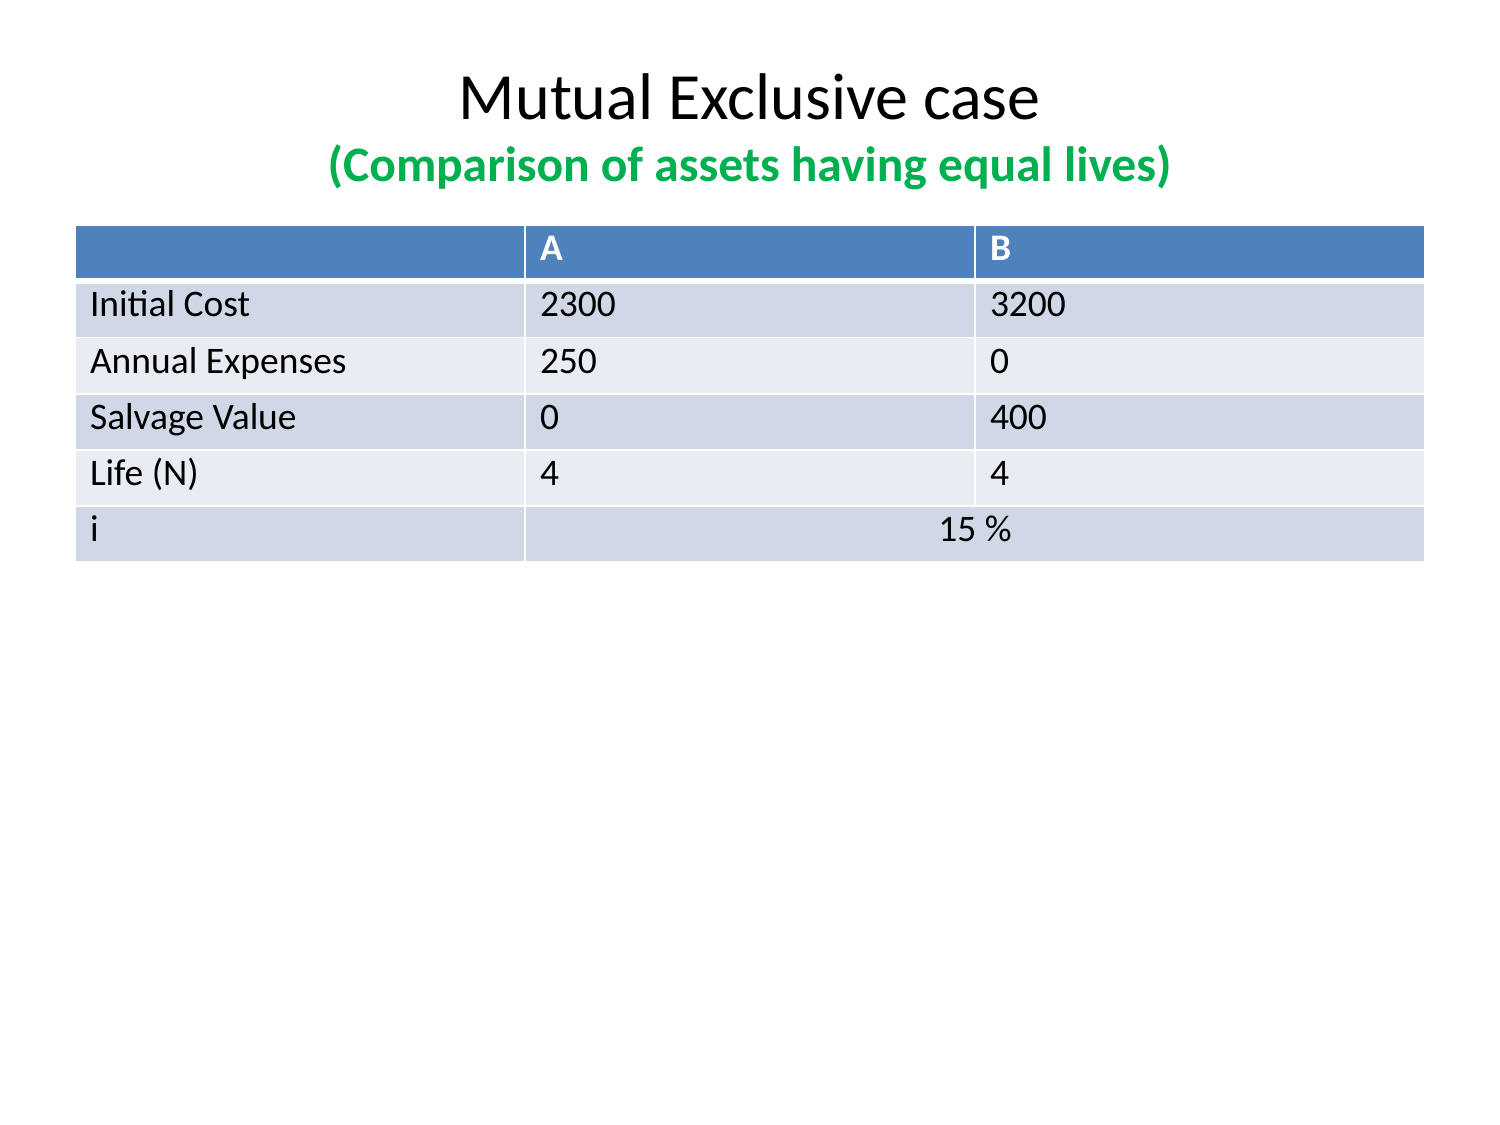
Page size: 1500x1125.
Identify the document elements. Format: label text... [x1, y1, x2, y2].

table_cell 0 [976, 338, 1424, 393]
table_cell 2300 [526, 284, 974, 337]
table_cell Initial Cost [76, 284, 524, 337]
table_header A [526, 226, 974, 278]
table_cell 4 [526, 451, 974, 505]
table_cell Salvage Value [76, 395, 524, 449]
table_cell 0 [526, 395, 974, 449]
table_header [76, 226, 524, 278]
table_cell 4 [976, 451, 1424, 505]
table_cell 400 [976, 395, 1424, 449]
table_cell 15 % [526, 507, 1424, 561]
title Mutual Exclusive case (Comparison of assets having equal lives) [75, 45, 1425, 200]
table_cell Annual Expenses [76, 338, 524, 393]
table_cell Life (N) [76, 451, 524, 505]
table_cell 3200 [976, 284, 1424, 337]
table_header B [976, 226, 1424, 278]
table_cell 250 [526, 338, 974, 393]
table_cell i [76, 507, 524, 561]
